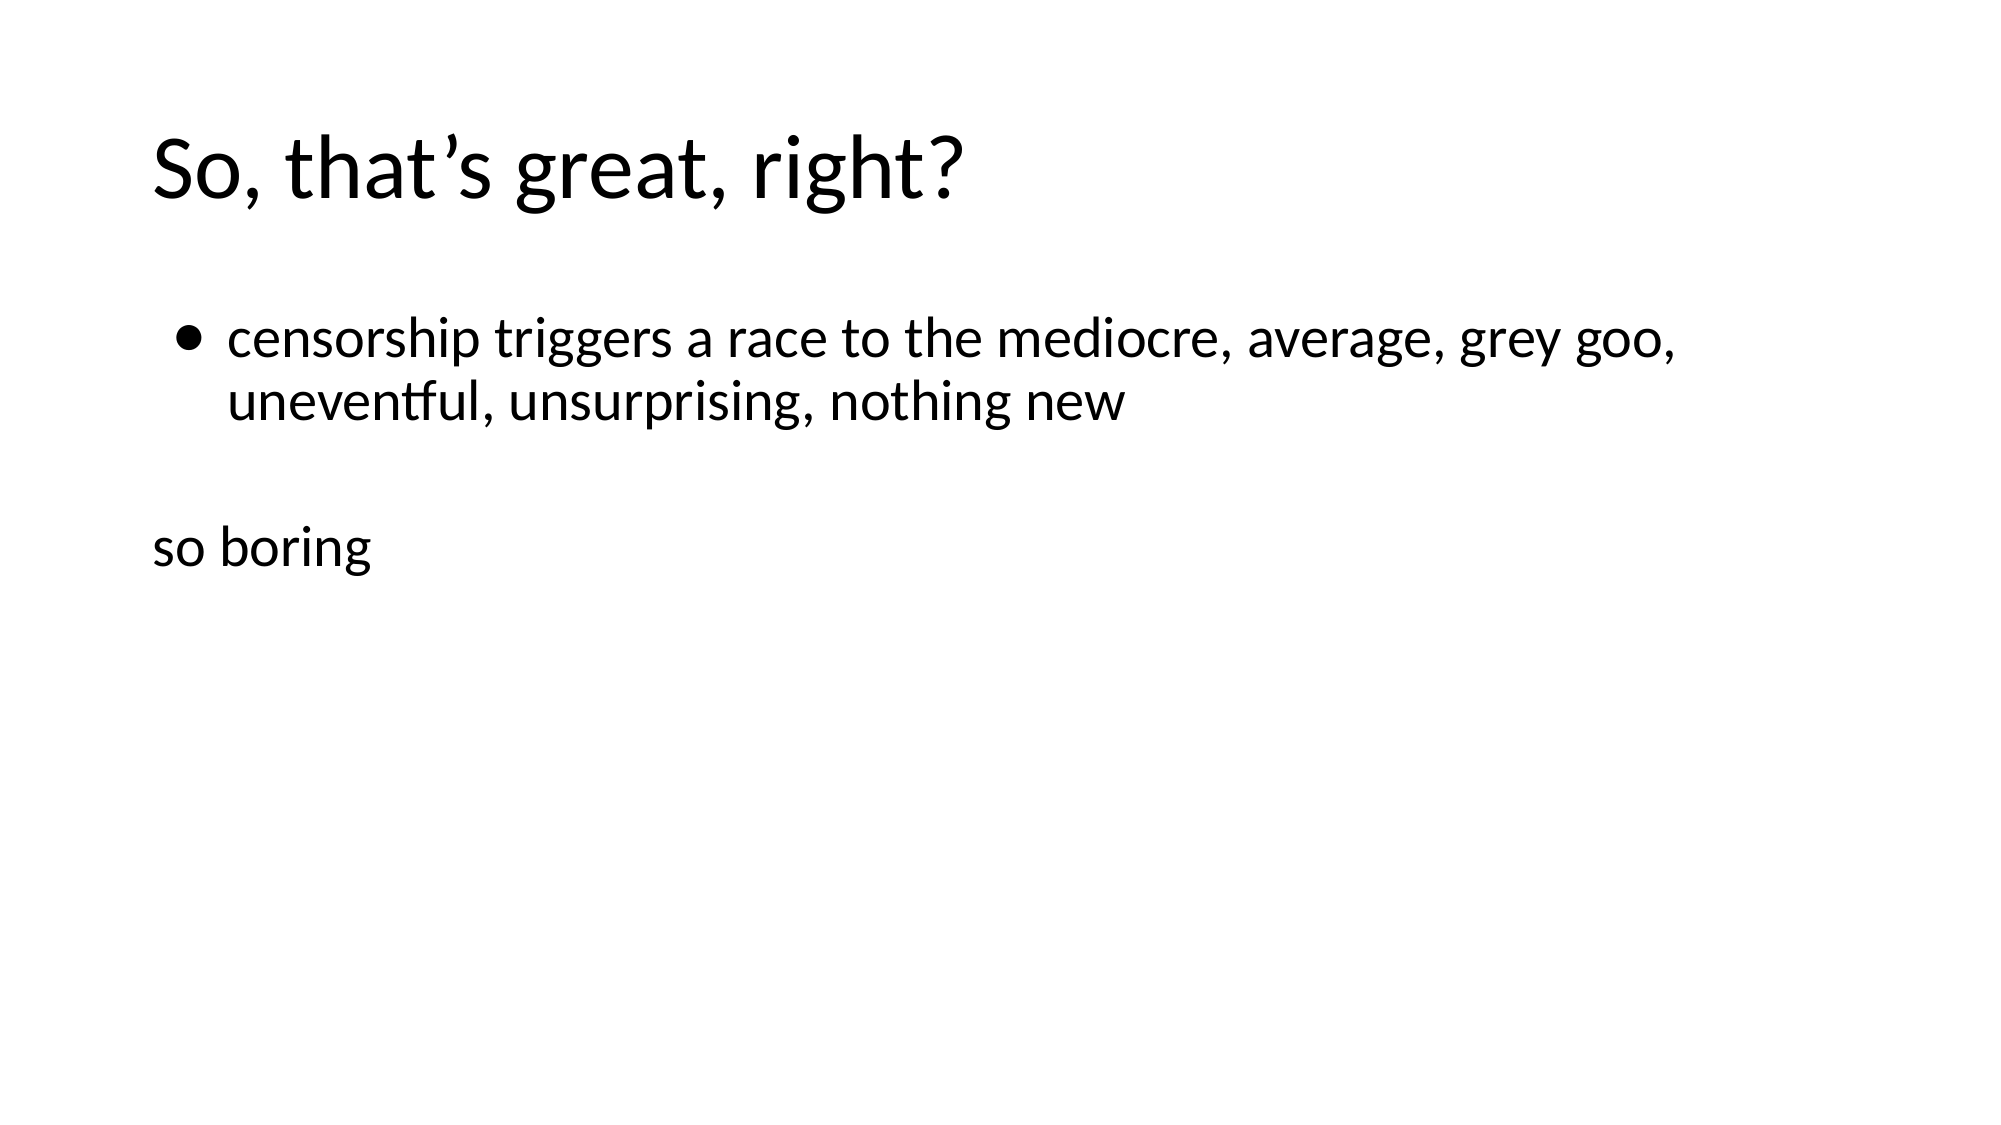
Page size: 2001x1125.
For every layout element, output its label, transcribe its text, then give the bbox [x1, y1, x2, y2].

title So, that’s great, right? [137, 59, 1863, 278]
list censorship triggers a race to the mediocre, average, grey goo, uneventful, unsurprising, nothing new so boring [137, 299, 1863, 1014]
